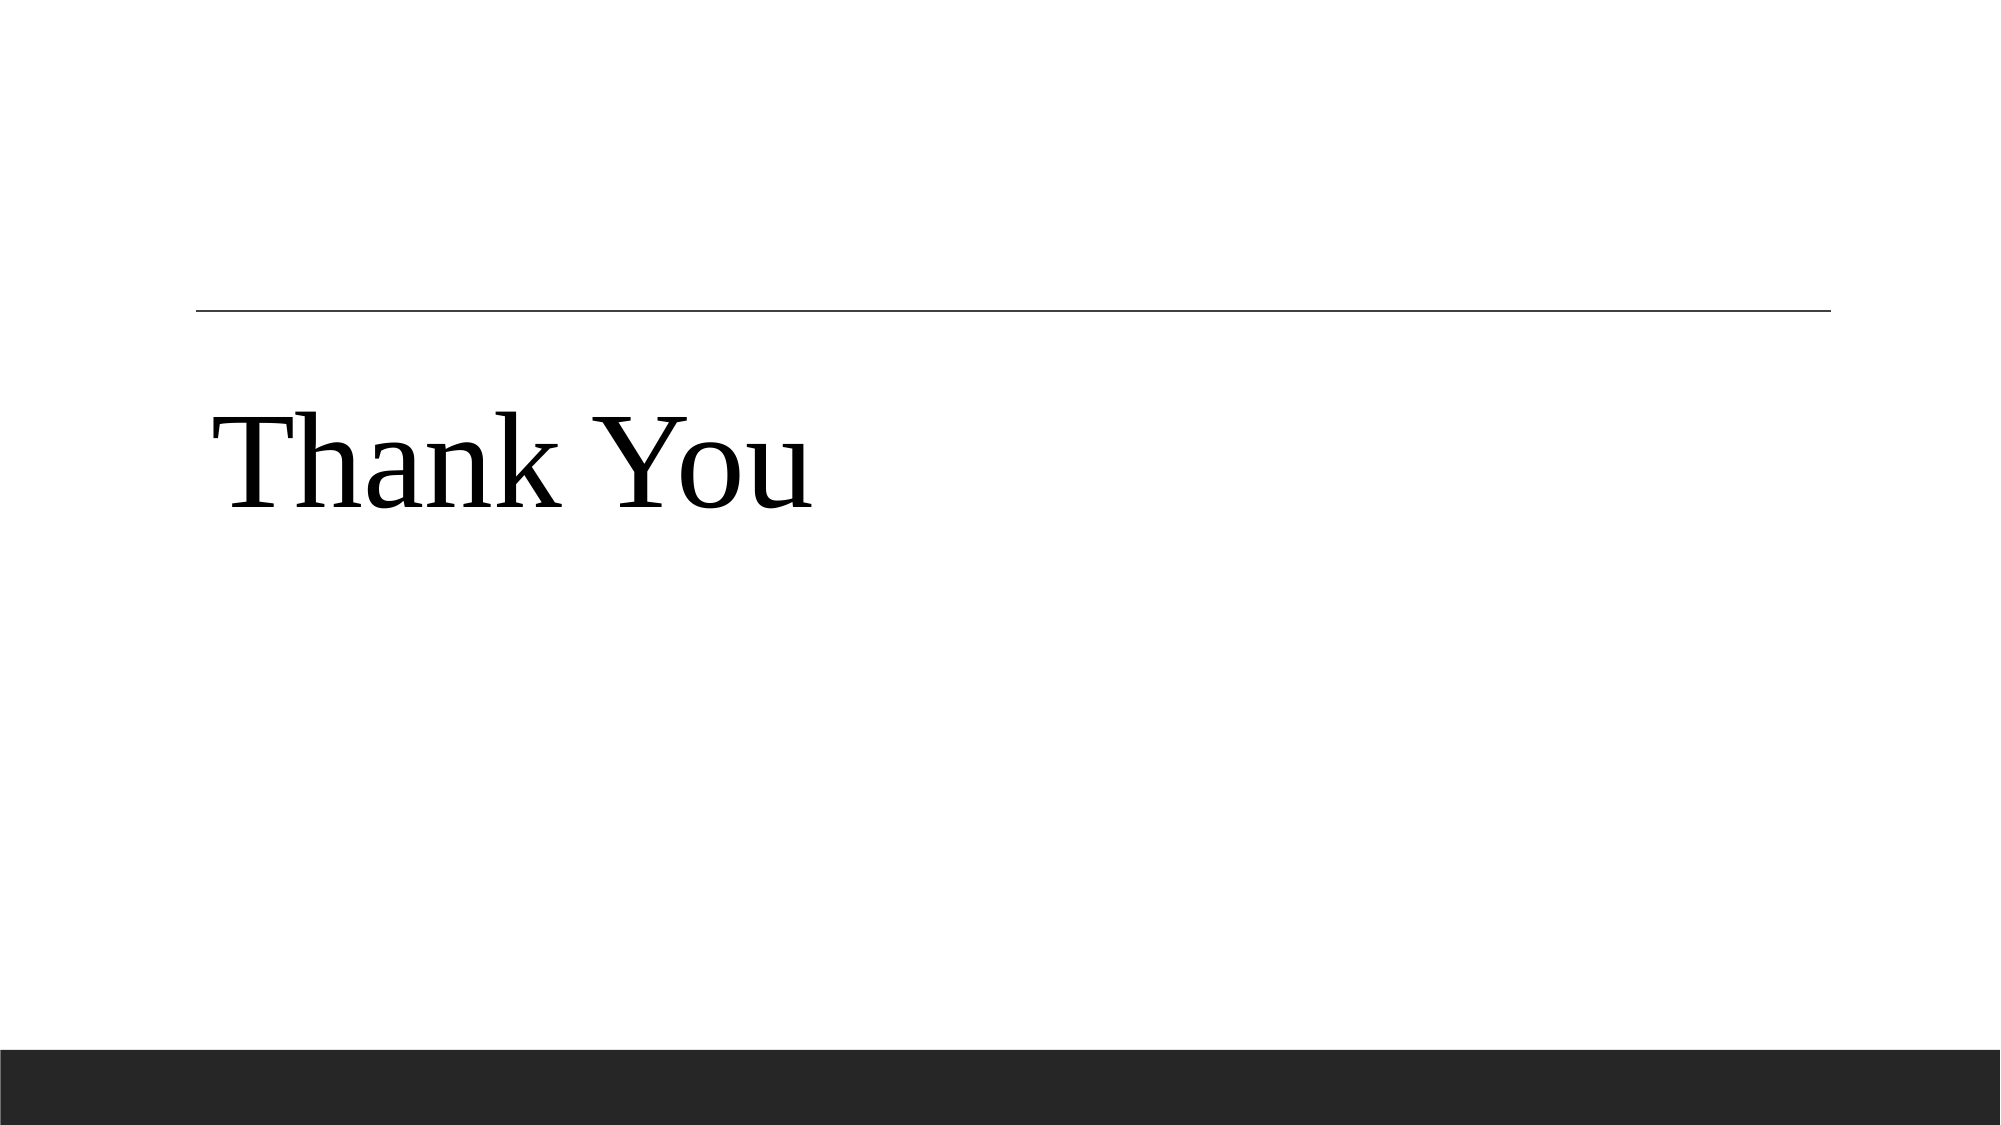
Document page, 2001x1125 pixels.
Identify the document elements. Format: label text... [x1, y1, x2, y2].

list Thank You [180, 345, 1830, 963]
